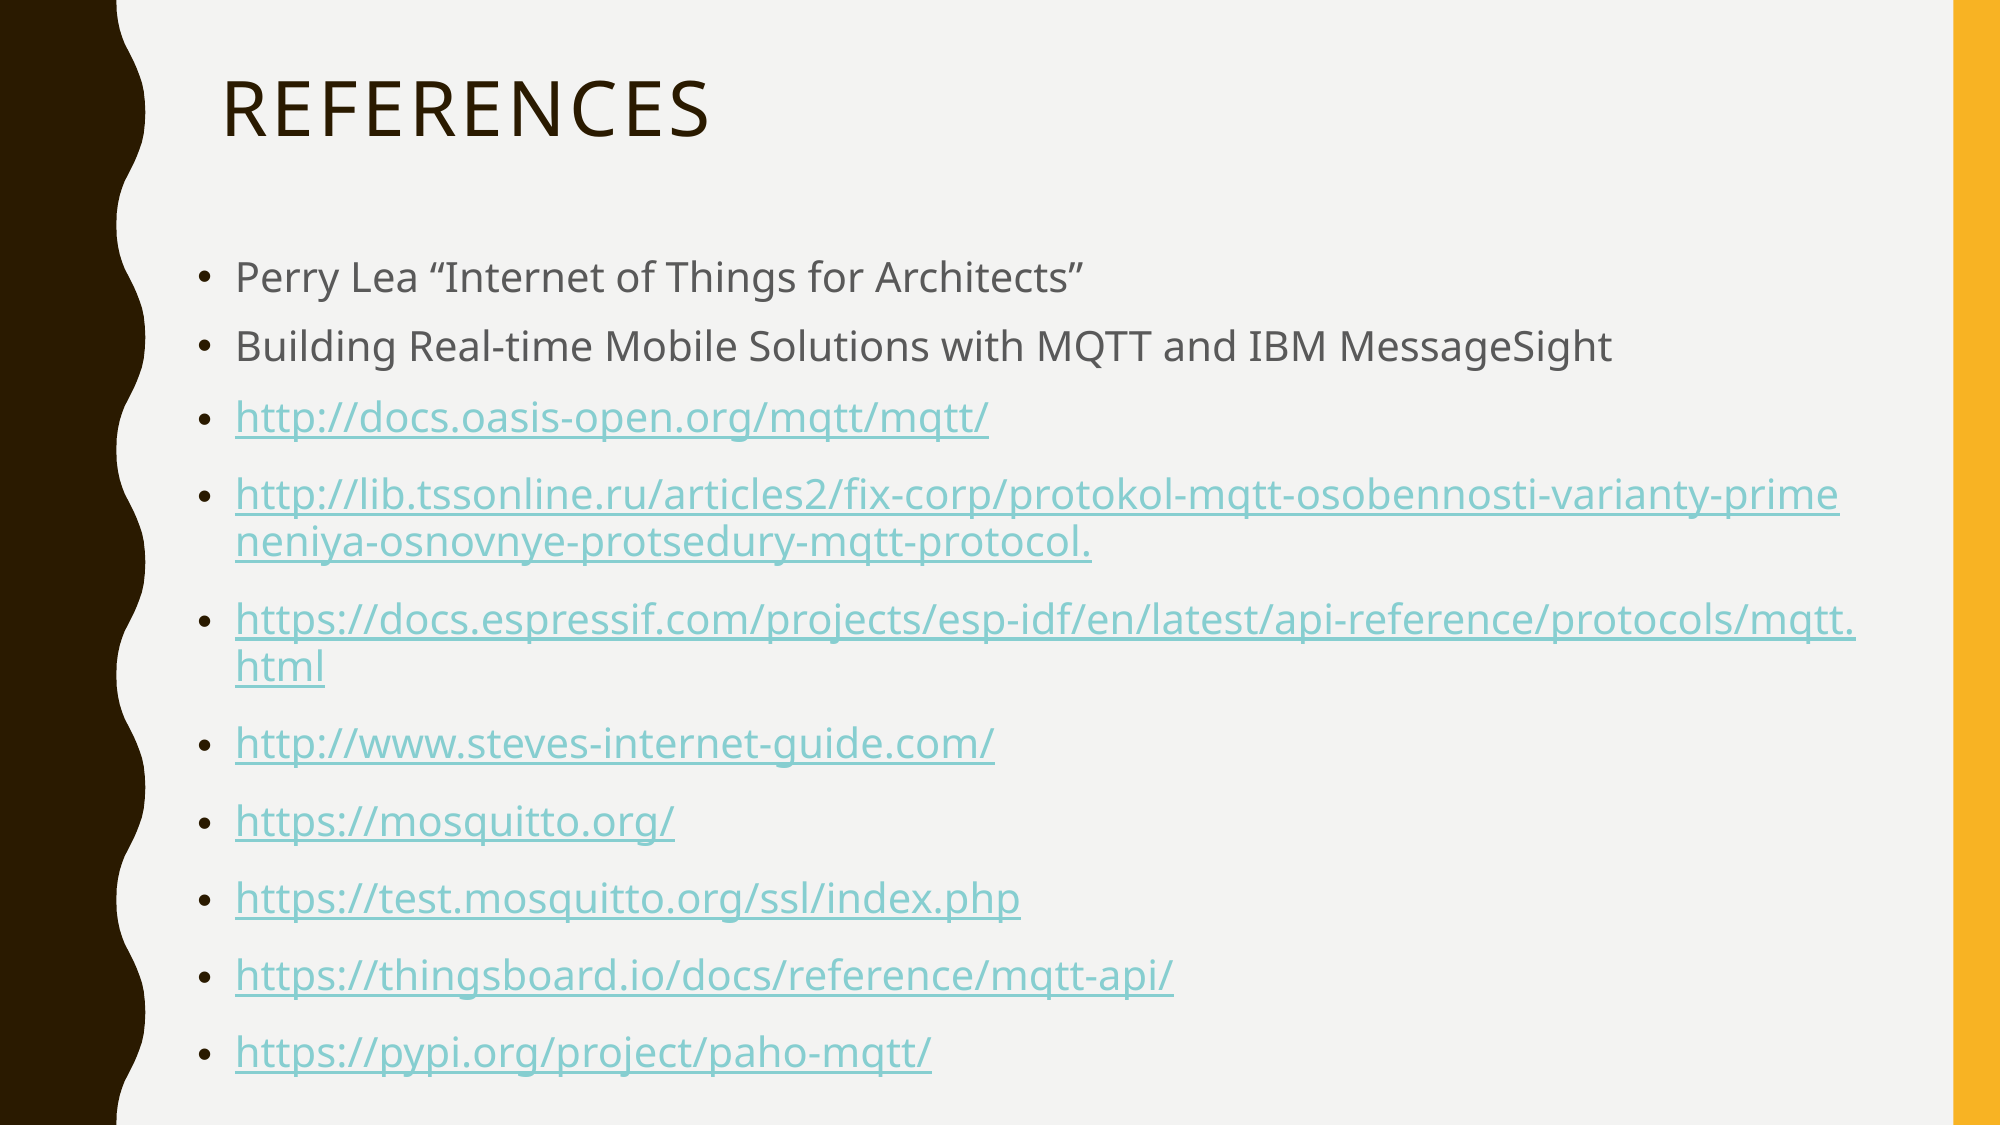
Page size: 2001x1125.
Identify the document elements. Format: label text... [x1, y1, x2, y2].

title References [205, 62, 1875, 161]
list Perry Lea “Internet of Things for Architects” Building Real-time Mobile Solutions with MQTT and IBM MessageSight http://docs.oasis-open.org/mqtt/mqtt/ http://lib.tssonline.ru/articles2/fix-corp/protokol-mqtt-osobennosti-varianty-primeneniya-osnovnye-protsedury-mqtt-protocol. https://docs.espressif.com/projects/esp-idf/en/latest/api-reference/protocols/mqtt.html http://www.steves-internet-guide.com/ https://mosquitto.org/ https://test.mosquitto.org/ssl/index.php https://thingsboard.io/docs/reference/mqtt-api/ https://pypi.org/project/paho-mqtt/ [182, 238, 1875, 1063]
